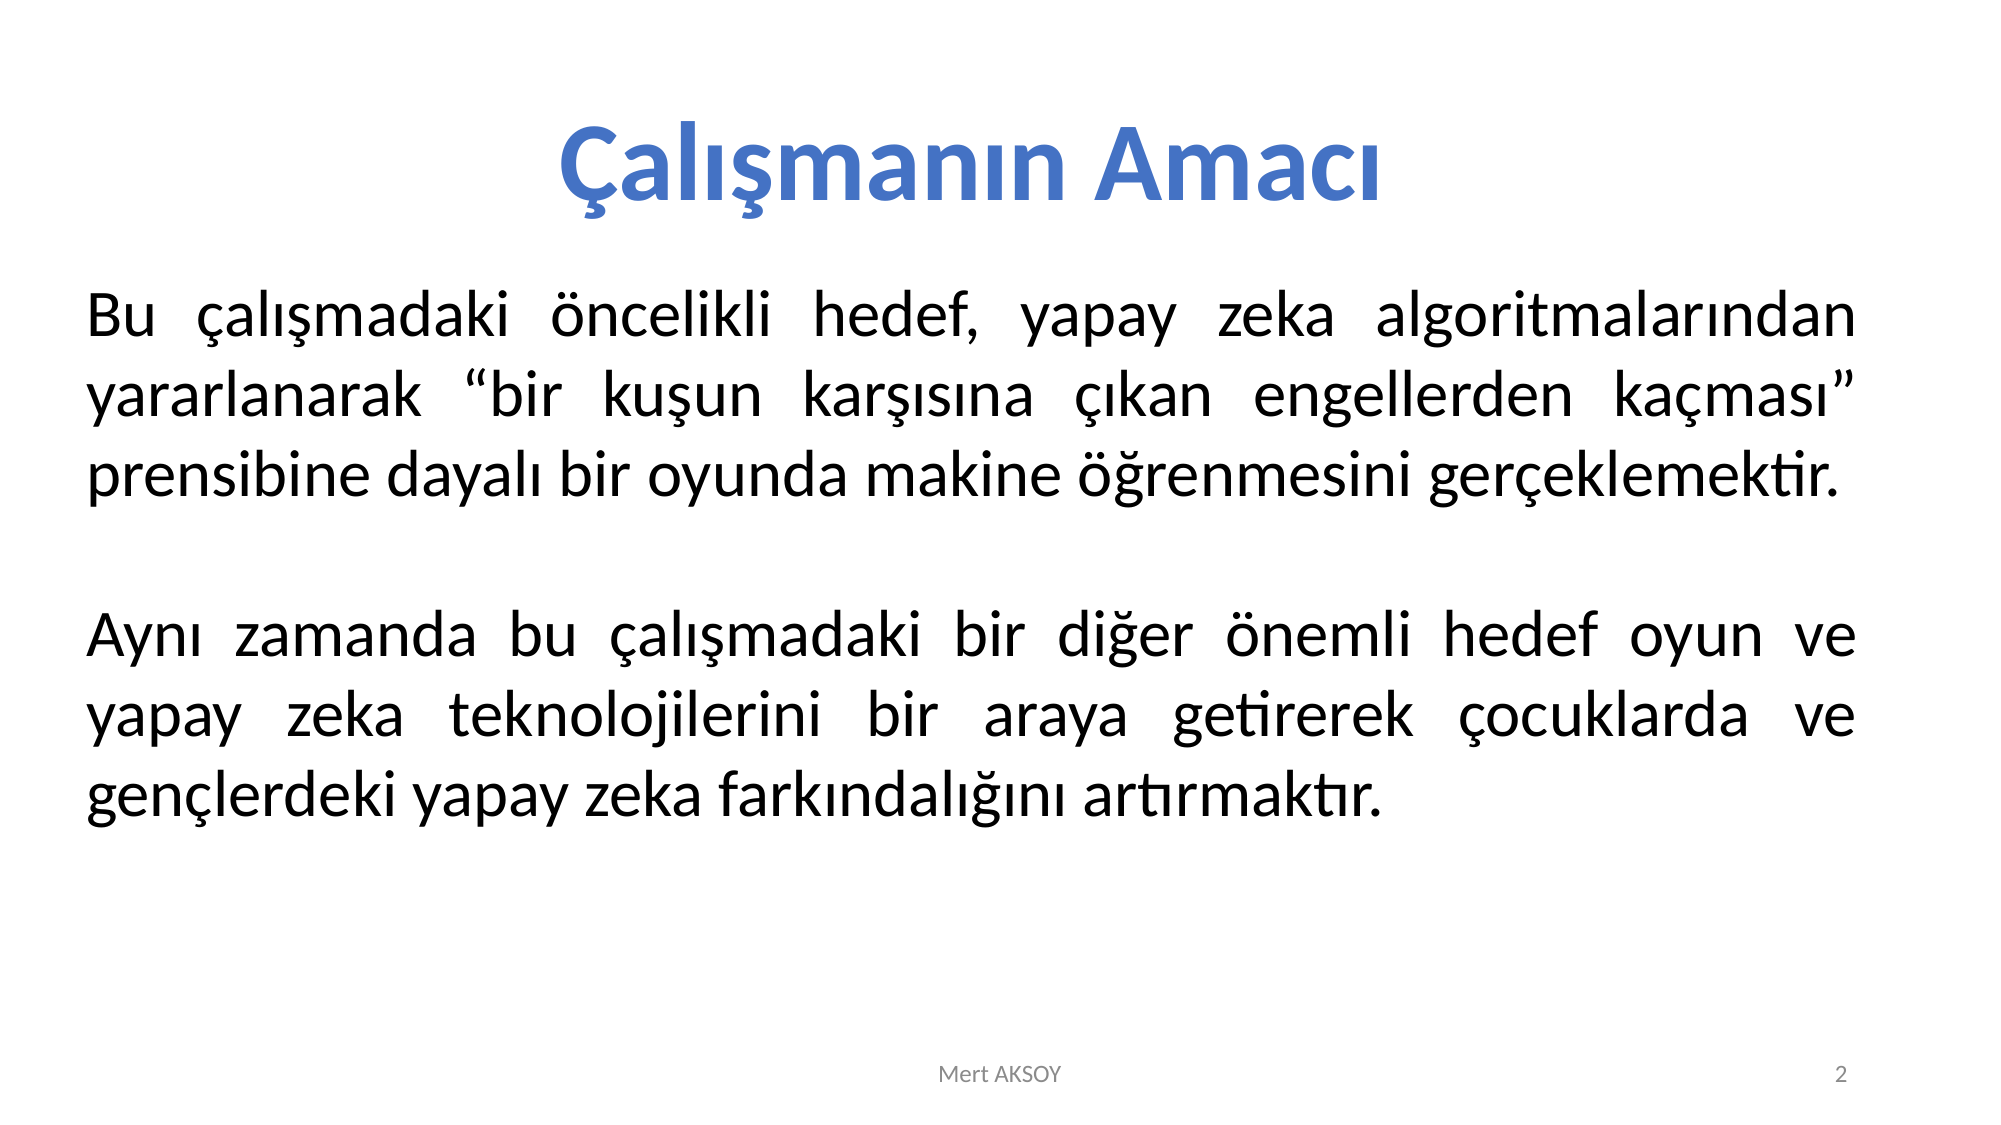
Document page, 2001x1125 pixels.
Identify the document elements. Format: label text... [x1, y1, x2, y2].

text_box Bu çalışmadaki öncelikli hedef, yapay zeka algoritmalarından yararlanarak “bir kuşun karşısına çıkan engellerden kaçması” prensibine dayalı bir oyunda makine öğrenmesini gerçeklemektir. Aynı zamanda bu çalışmadaki bir diğer önemli hedef oyun ve yapay zeka teknolojilerini bir araya getirerek çocuklarda ve gençlerdeki yapay zeka farkındalığını artırmaktır. [71, 262, 1874, 838]
slide_number 2 [1412, 1042, 1863, 1103]
footer Mert AKSOY [662, 1042, 1338, 1103]
text_box Çalışmanın Amacı [544, 80, 1401, 231]
